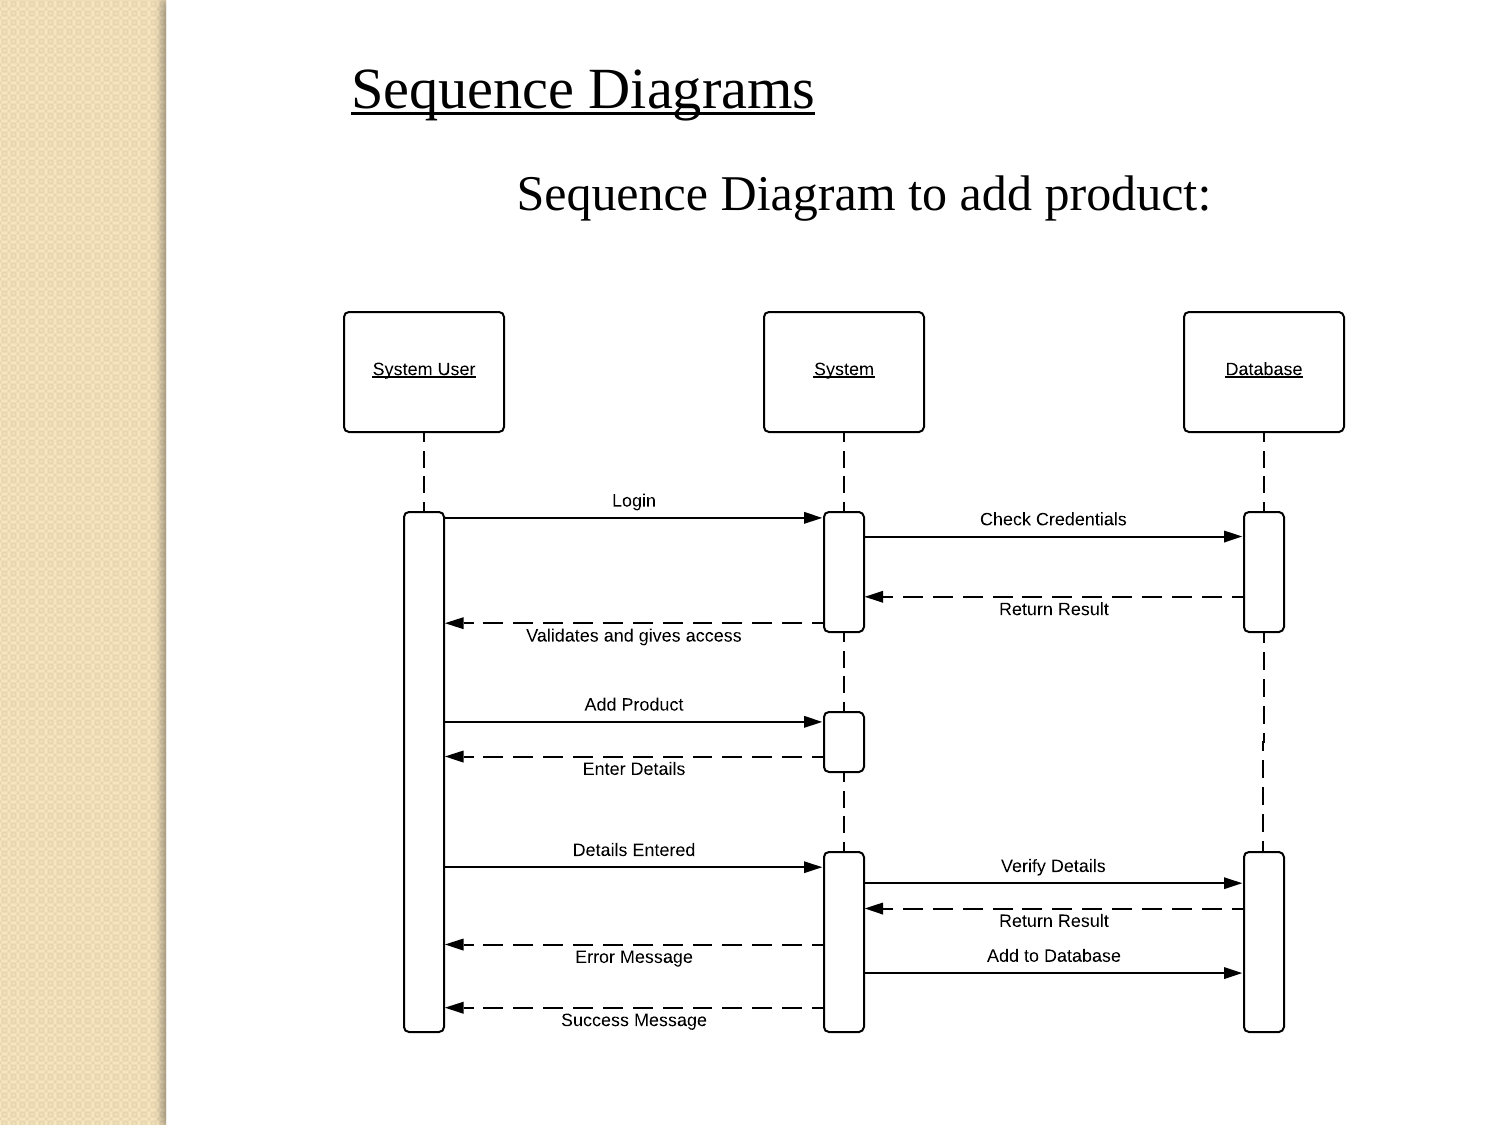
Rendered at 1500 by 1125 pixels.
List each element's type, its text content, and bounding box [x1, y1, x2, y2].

text_box Sequence Diagram to add product: [501, 153, 1270, 225]
text_box Sequence Diagrams [336, 42, 1306, 128]
picture [219, 228, 1418, 1092]
